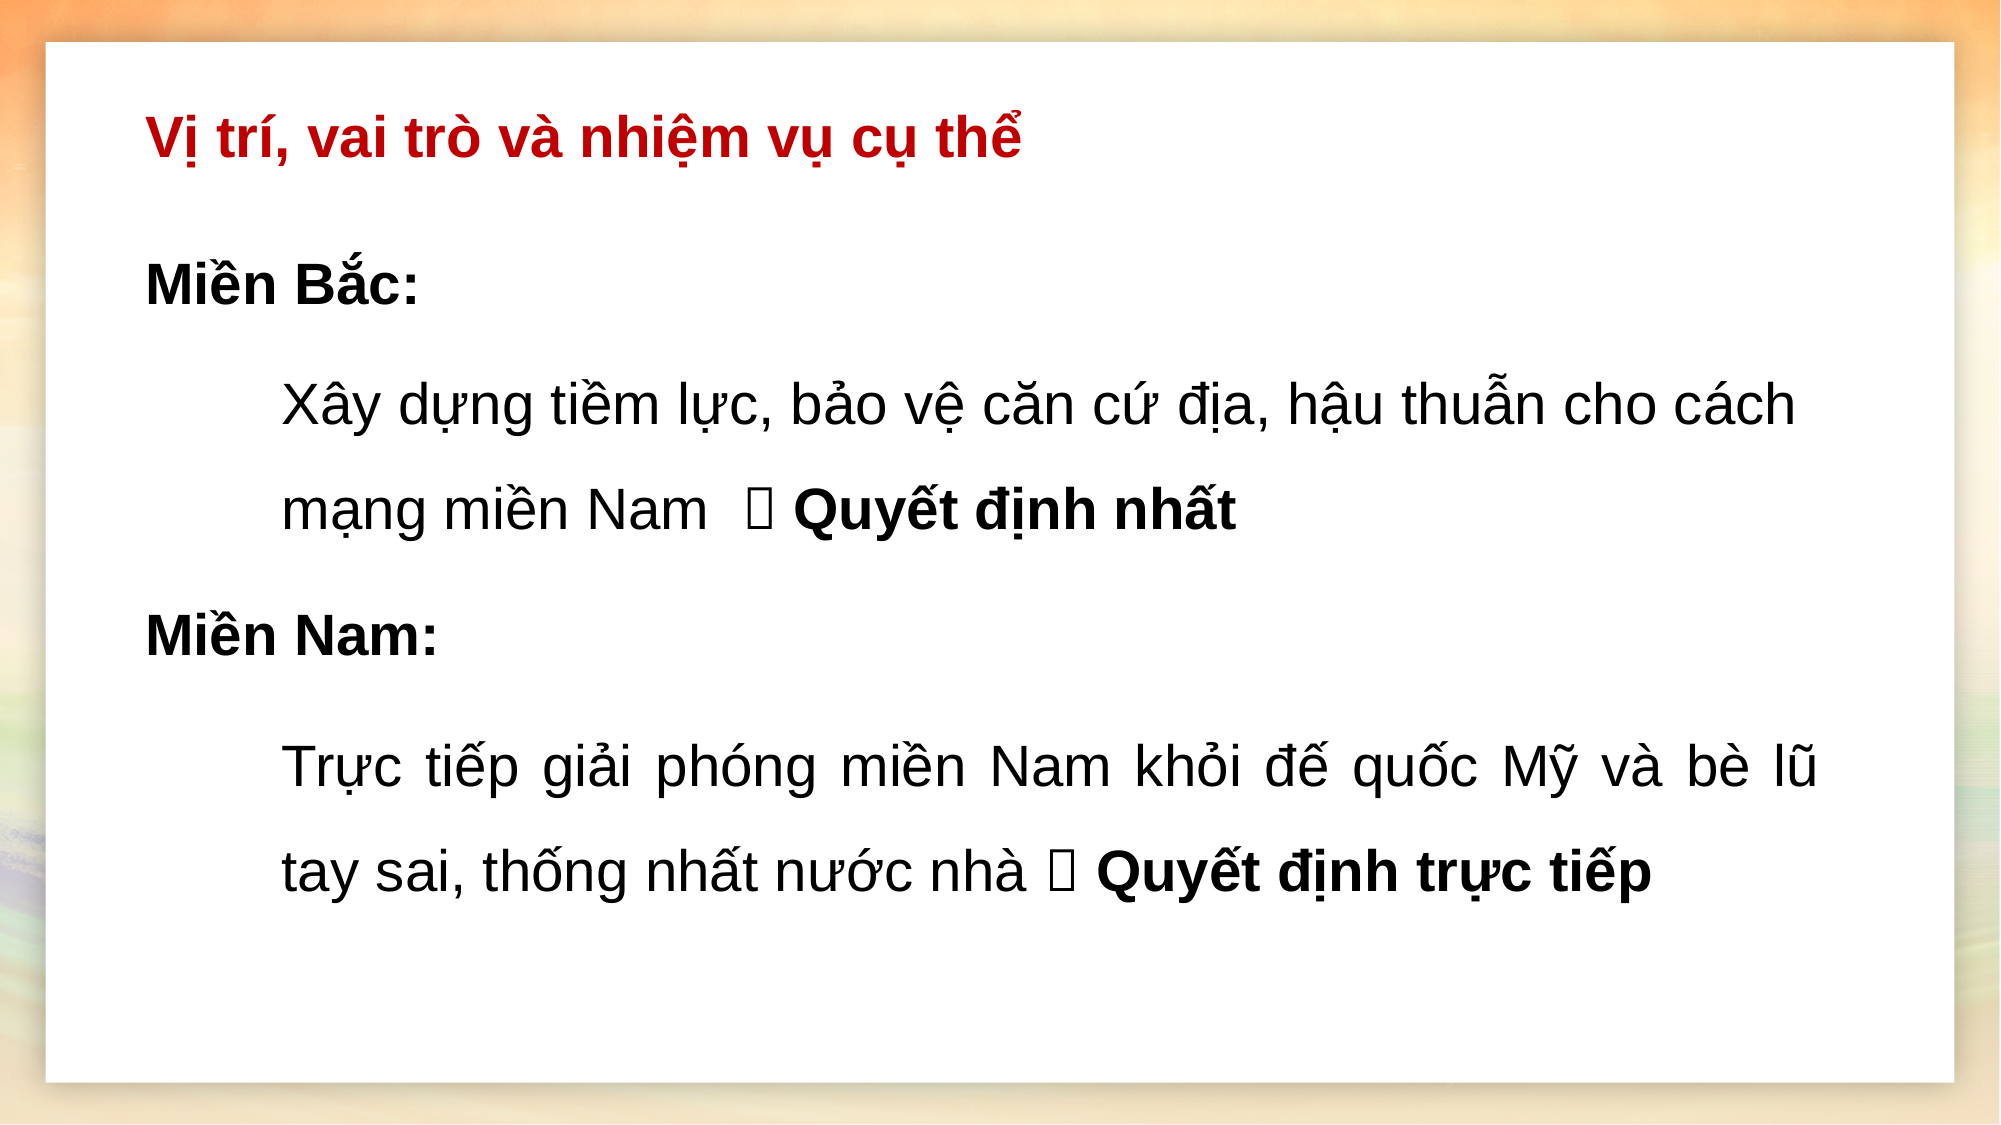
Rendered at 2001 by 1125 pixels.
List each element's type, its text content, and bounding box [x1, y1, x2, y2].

text_box Xây dựng tiềm lực, bảo vệ căn cứ địa, hậu thuẫn cho cách mạng miền Nam  Quyết định nhất [266, 323, 1817, 549]
text_box Trực tiếp giải phóng miền Nam khỏi đế quốc Mỹ và bè lũ tay sai, thống nhất nước nhà  Vai trò quyết định trực tiếp [44, 41, 1955, 1084]
text_box Vị trí, vai trò và nhiệm vụ cụ thể [130, 92, 1338, 177]
picture [0, 0, 2001, 1125]
text_box Miền Bắc: [130, 204, 1836, 324]
text_box Miền Nam: [130, 554, 1836, 675]
text_box Trực tiếp giải phóng miền Nam khỏi đế quốc Mỹ và bè lũ tay sai, thống nhất nước nhà  Quyết định trực tiếp [266, 685, 1836, 911]
